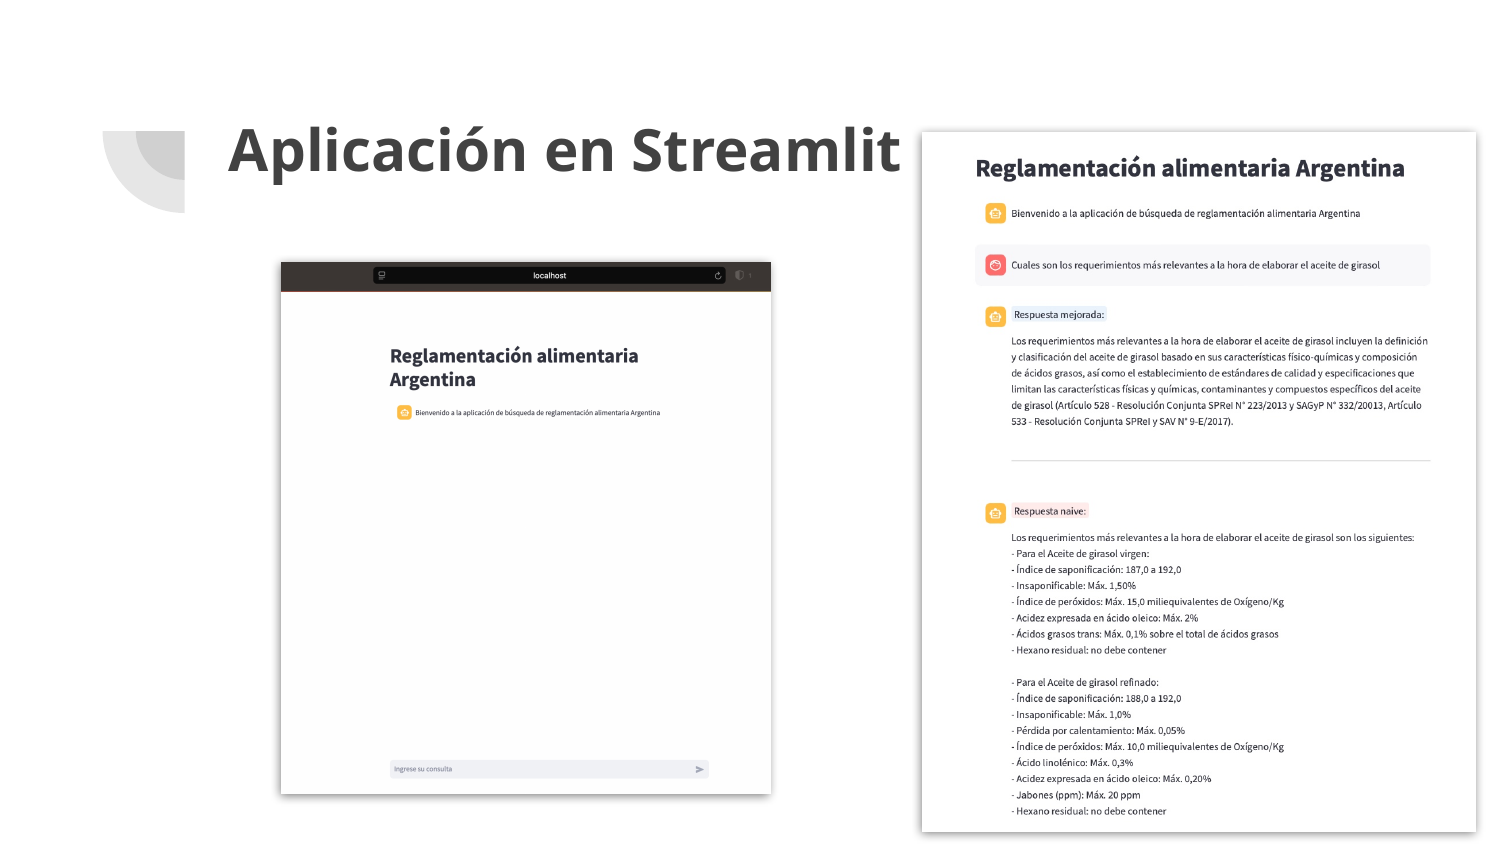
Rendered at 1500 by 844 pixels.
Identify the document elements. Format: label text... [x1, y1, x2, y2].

picture [281, 261, 771, 794]
title Aplicación en Streamlit [213, 98, 1368, 263]
picture [922, 131, 1476, 832]
